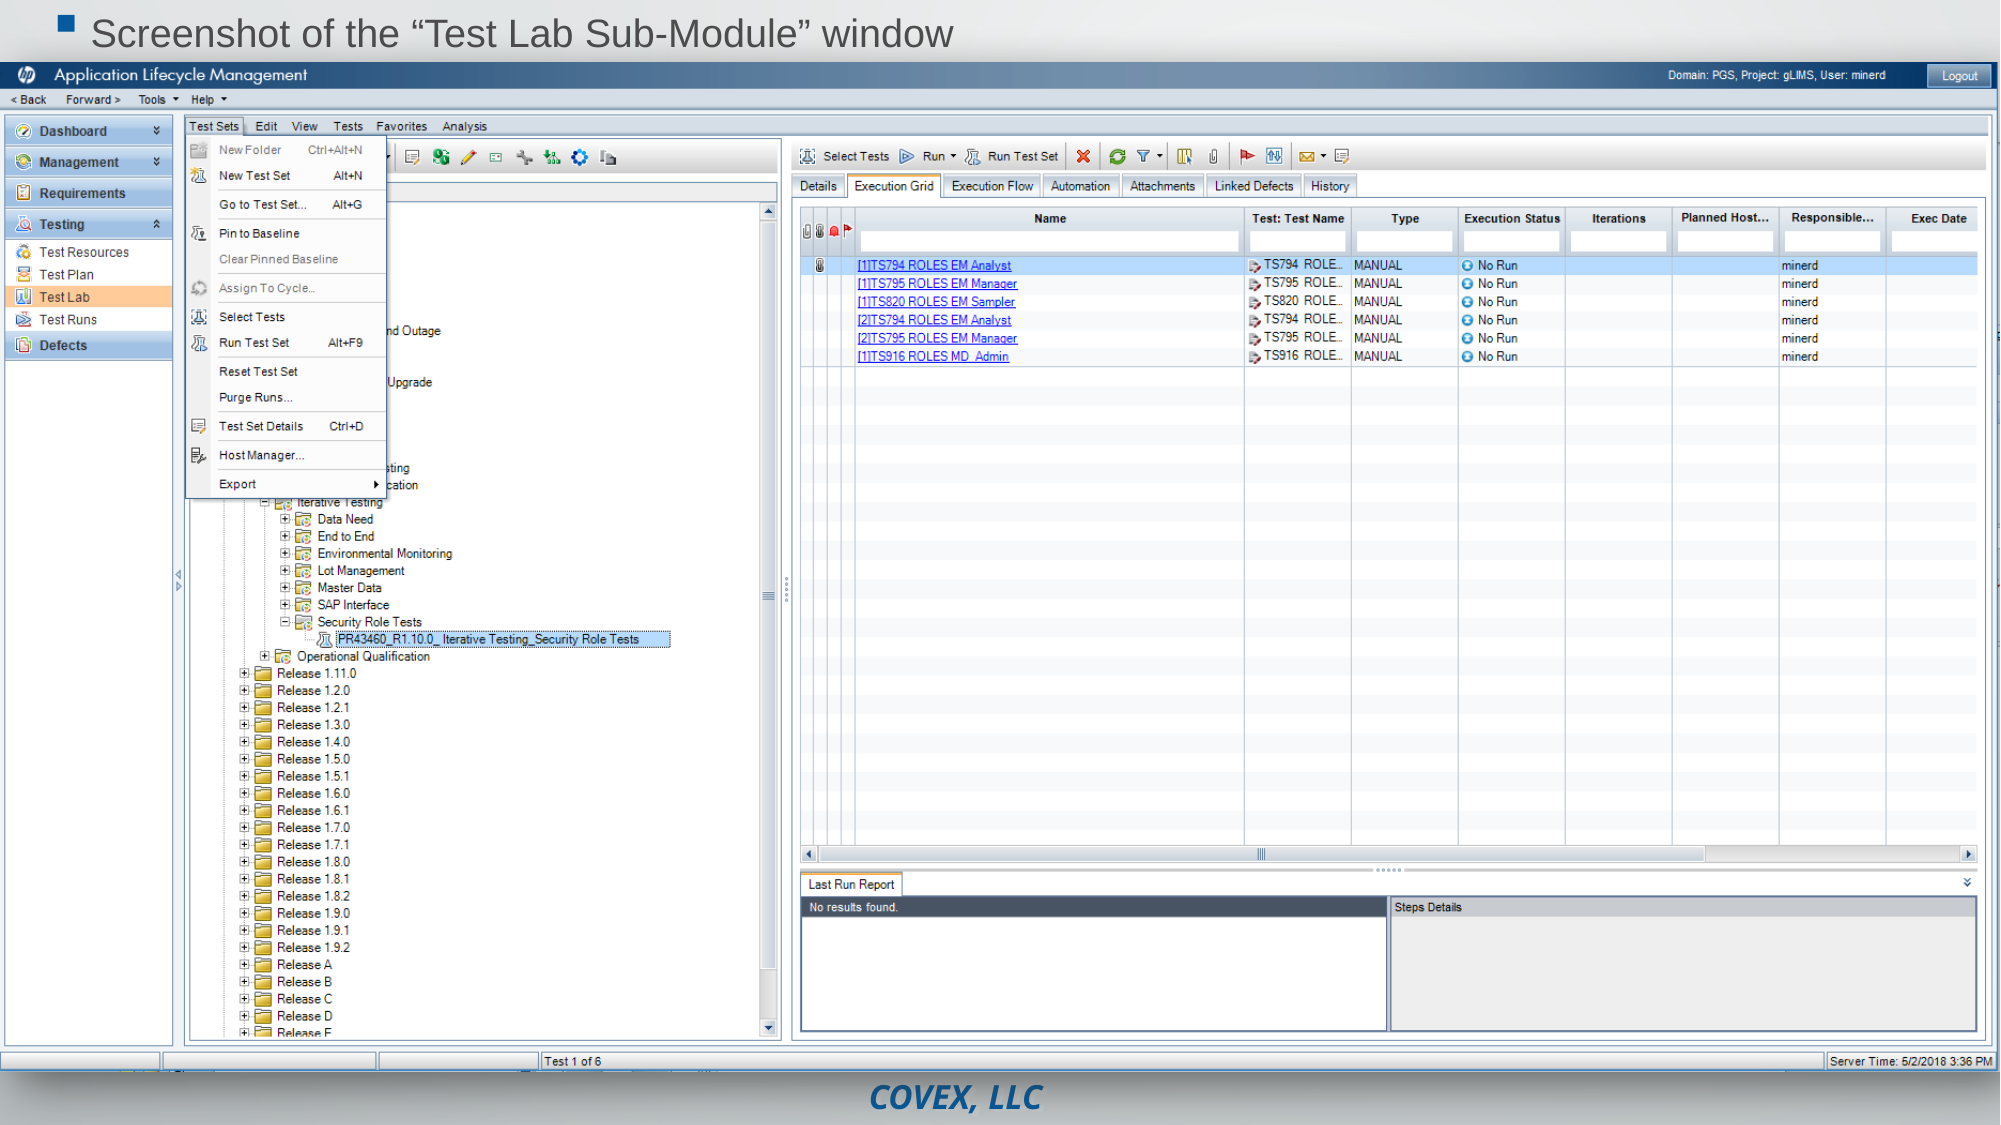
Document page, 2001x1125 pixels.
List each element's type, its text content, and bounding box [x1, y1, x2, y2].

list Screenshot of the “Test Lab Sub-Module” window [38, 0, 1937, 44]
picture [0, 62, 2000, 1072]
